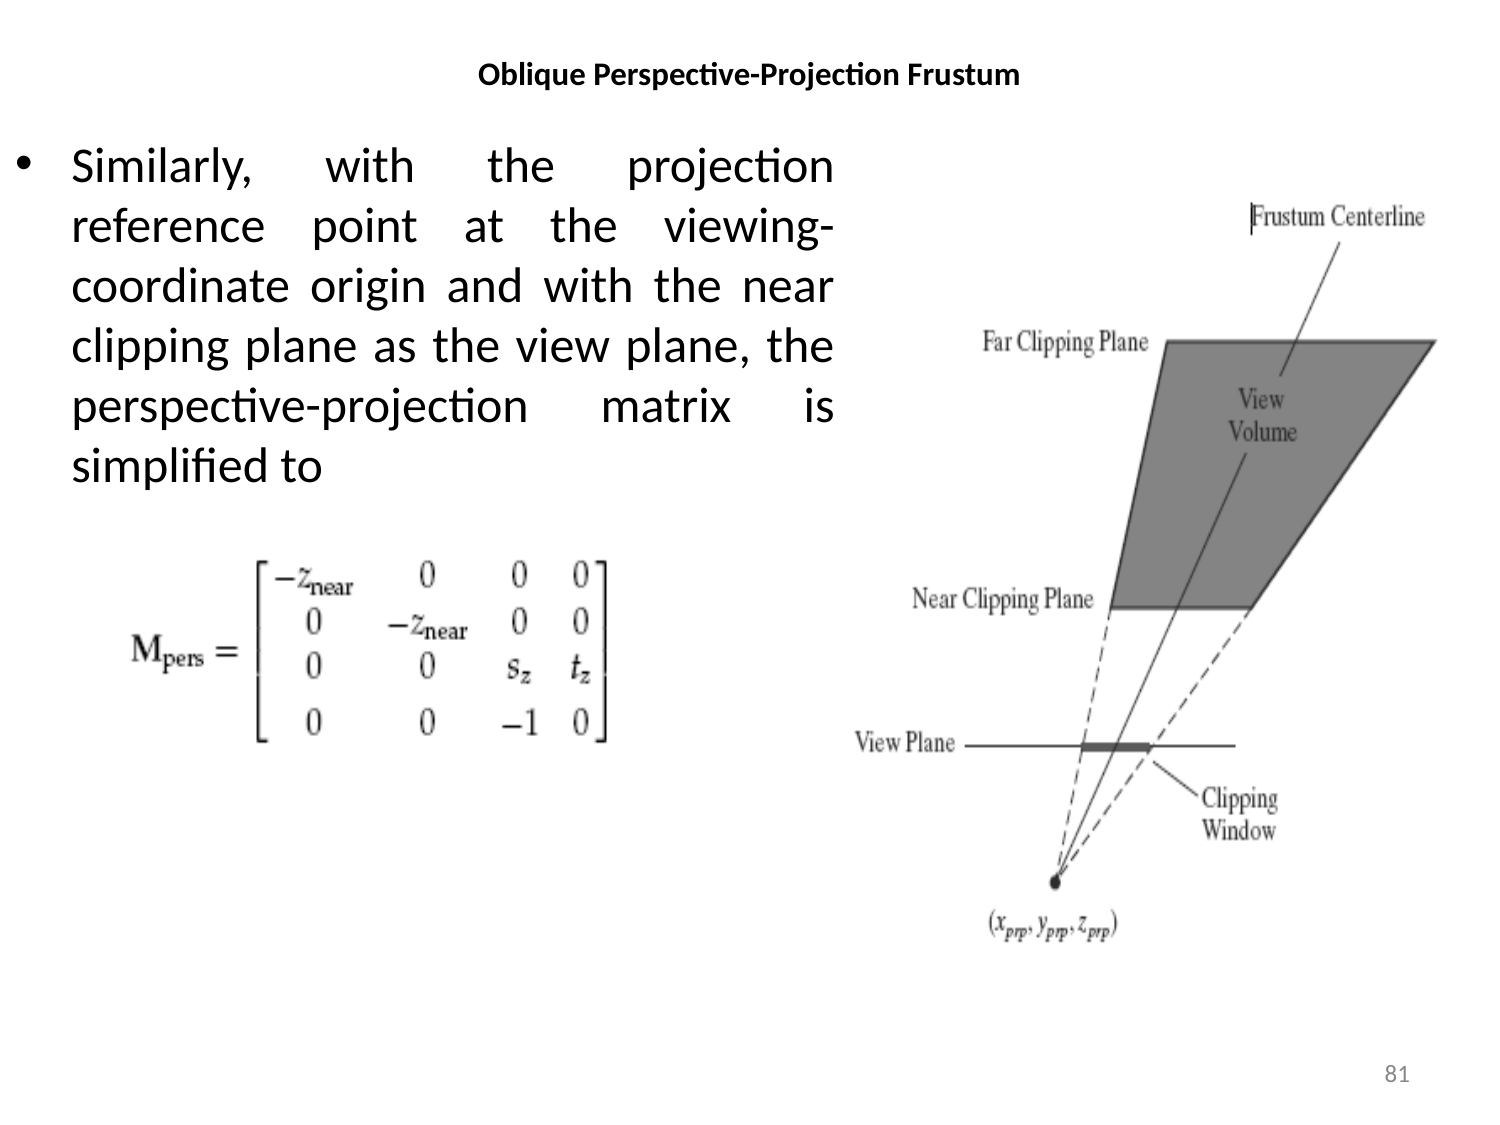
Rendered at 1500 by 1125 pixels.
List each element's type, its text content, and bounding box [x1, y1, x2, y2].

slide_number 81 [1074, 1042, 1425, 1103]
list Similarly, with the projection reference point at the viewing-coordinate origin and with the near clipping plane as the view plane, the perspective-projection matrix is simplified to [0, 125, 850, 868]
picture [849, 187, 1500, 976]
picture [112, 549, 651, 763]
title Oblique Perspective-Projection Frustum [75, 45, 1425, 100]
